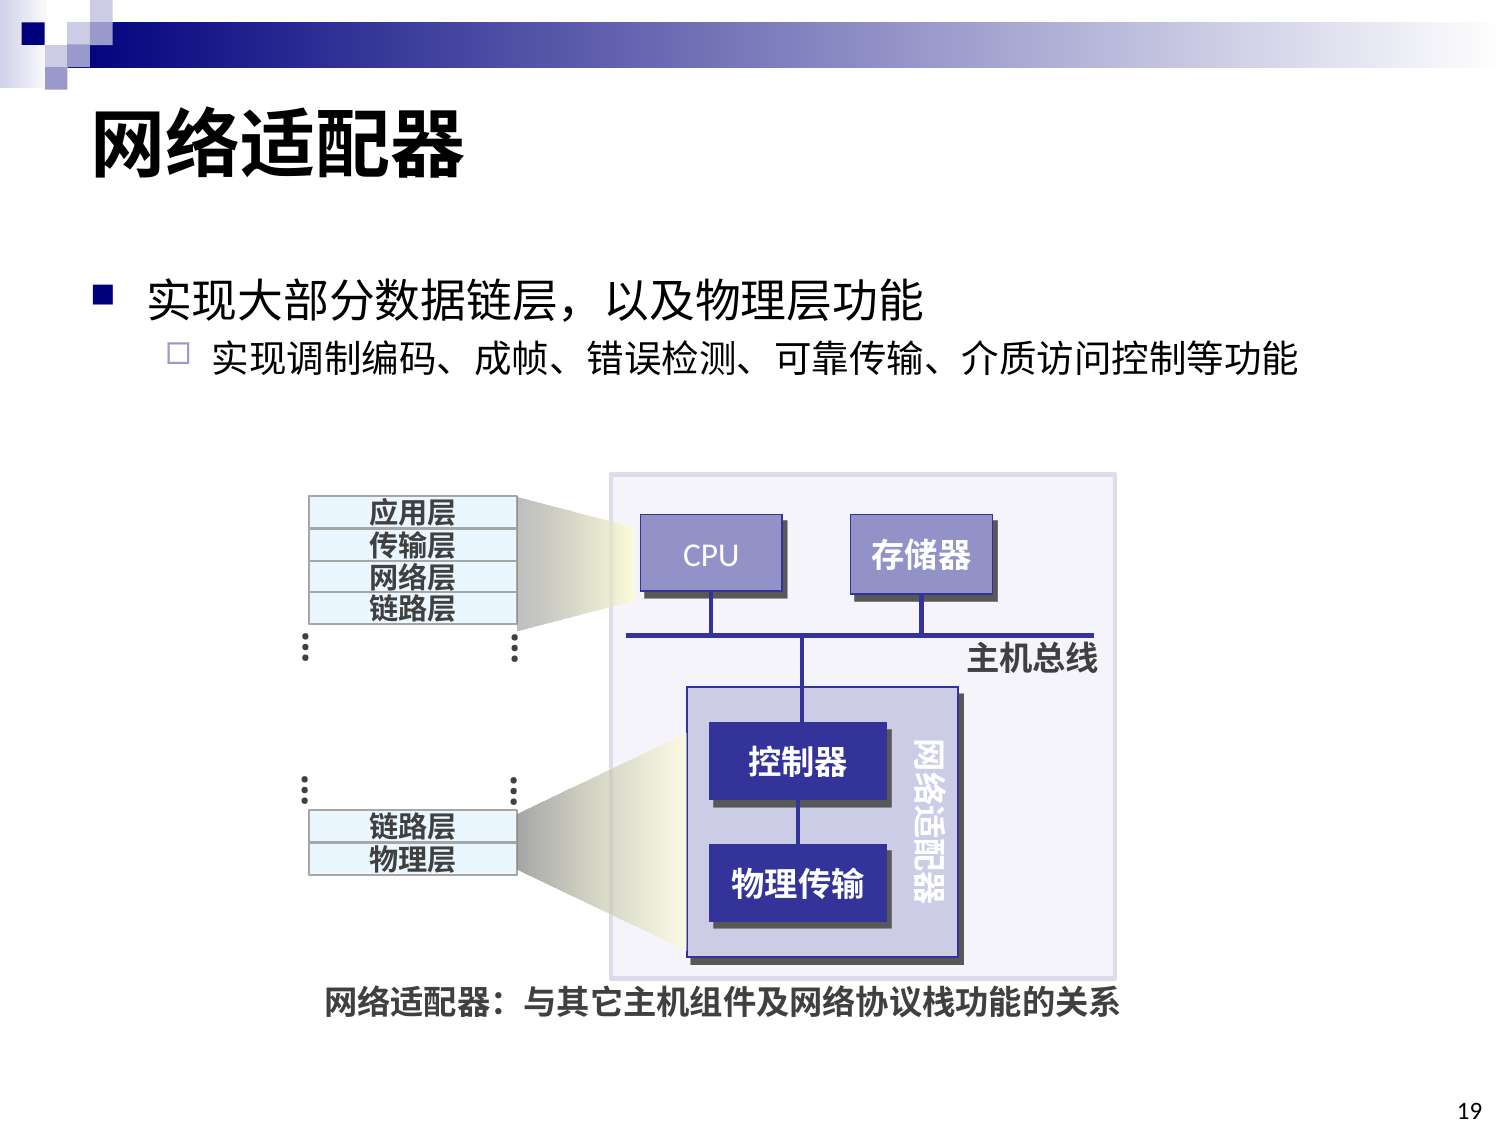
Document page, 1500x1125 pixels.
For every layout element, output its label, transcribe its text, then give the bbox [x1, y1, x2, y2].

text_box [270, 474, 1143, 1030]
slide_number 19 [1448, 1100, 1483, 1125]
list 实现大部分数据链层，以及物理层功能 实现调制编码、成帧、错误检测、可靠传输、介质访问控制等功能 [75, 237, 1425, 413]
title 网络适配器 [75, 75, 1425, 209]
